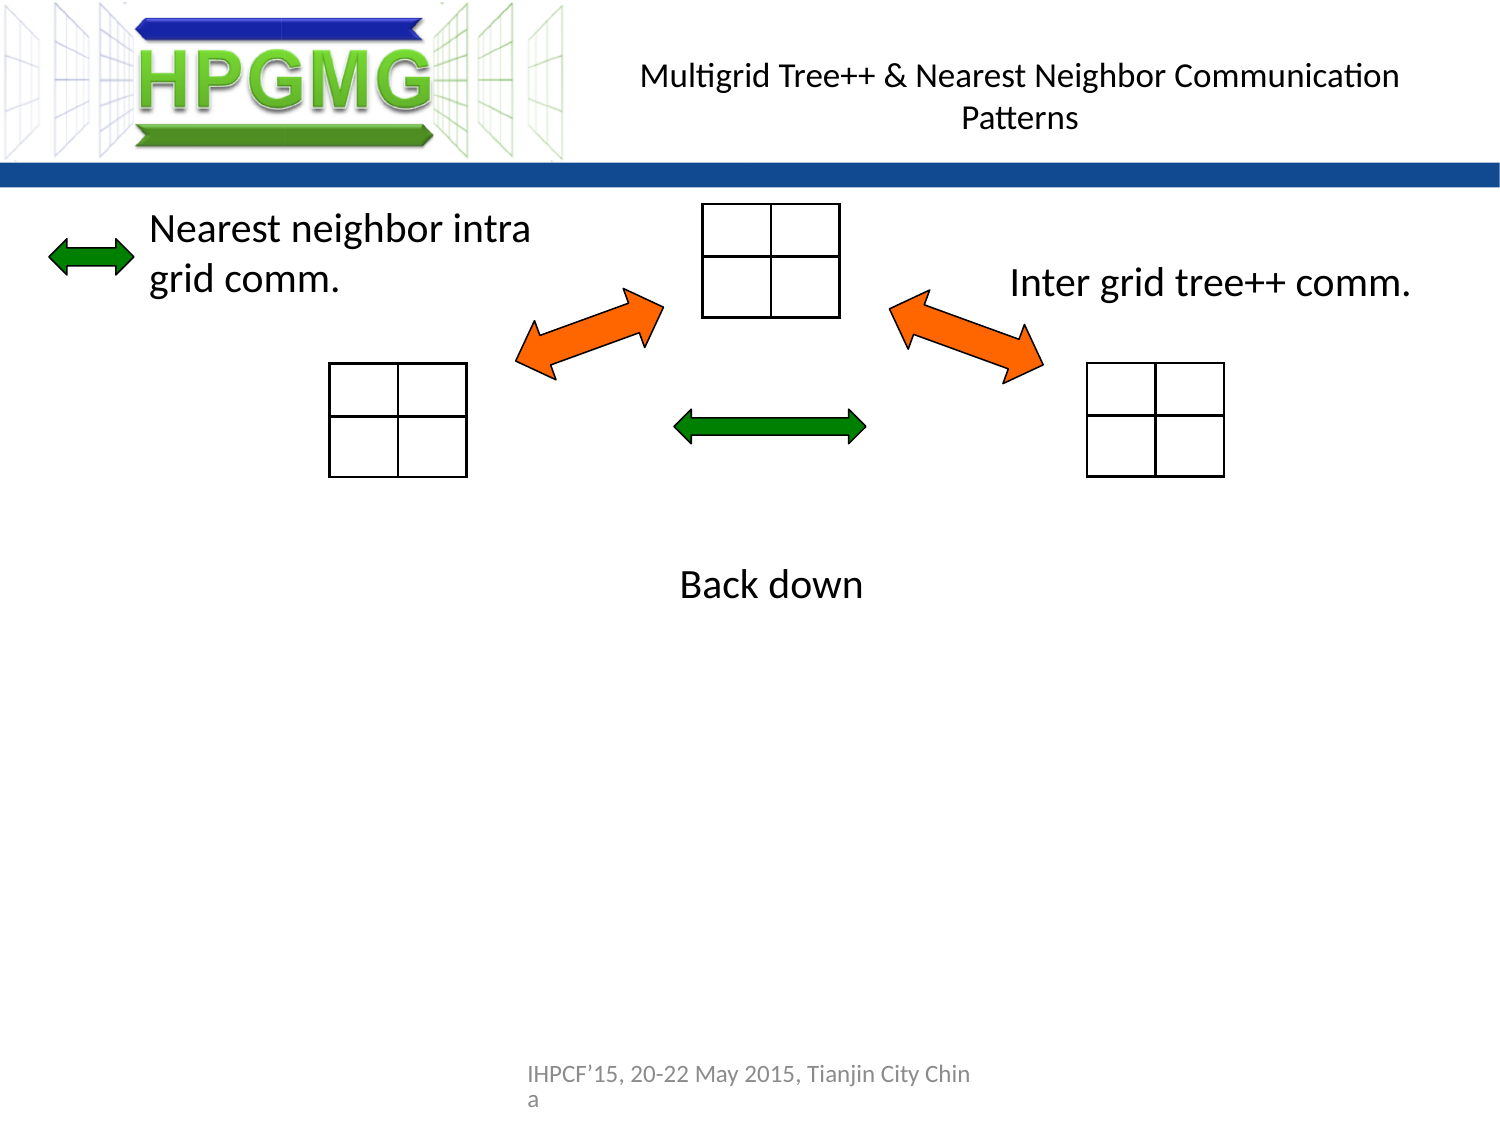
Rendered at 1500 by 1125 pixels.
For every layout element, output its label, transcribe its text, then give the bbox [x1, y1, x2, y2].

table_header [1088, 364, 1154, 414]
title Multigrid Tree++ & Nearest Neighbor Communication Patterns [584, 45, 1456, 145]
table_cell [1088, 417, 1154, 475]
picture [0, 1, 567, 162]
text_box Nearest neighbor intra grid comm. [134, 193, 553, 309]
table_cell [704, 258, 770, 316]
table_header [704, 205, 770, 255]
footer IHPCF’15, 20-22 May 2015, Tianjin City China [512, 1042, 988, 1103]
table_header [1157, 364, 1223, 414]
table_cell [331, 418, 397, 476]
table_cell [1157, 417, 1223, 475]
table_header [399, 365, 465, 415]
text_box Back down [664, 549, 880, 615]
text_box [889, 290, 1044, 384]
text_box [48, 238, 134, 275]
table_header [772, 205, 838, 255]
table_cell [399, 418, 465, 476]
table_cell [772, 258, 838, 316]
text_box Inter grid tree++ comm. [994, 247, 1428, 313]
text_box [673, 409, 866, 444]
table_header [331, 365, 397, 415]
text_box [515, 288, 664, 380]
